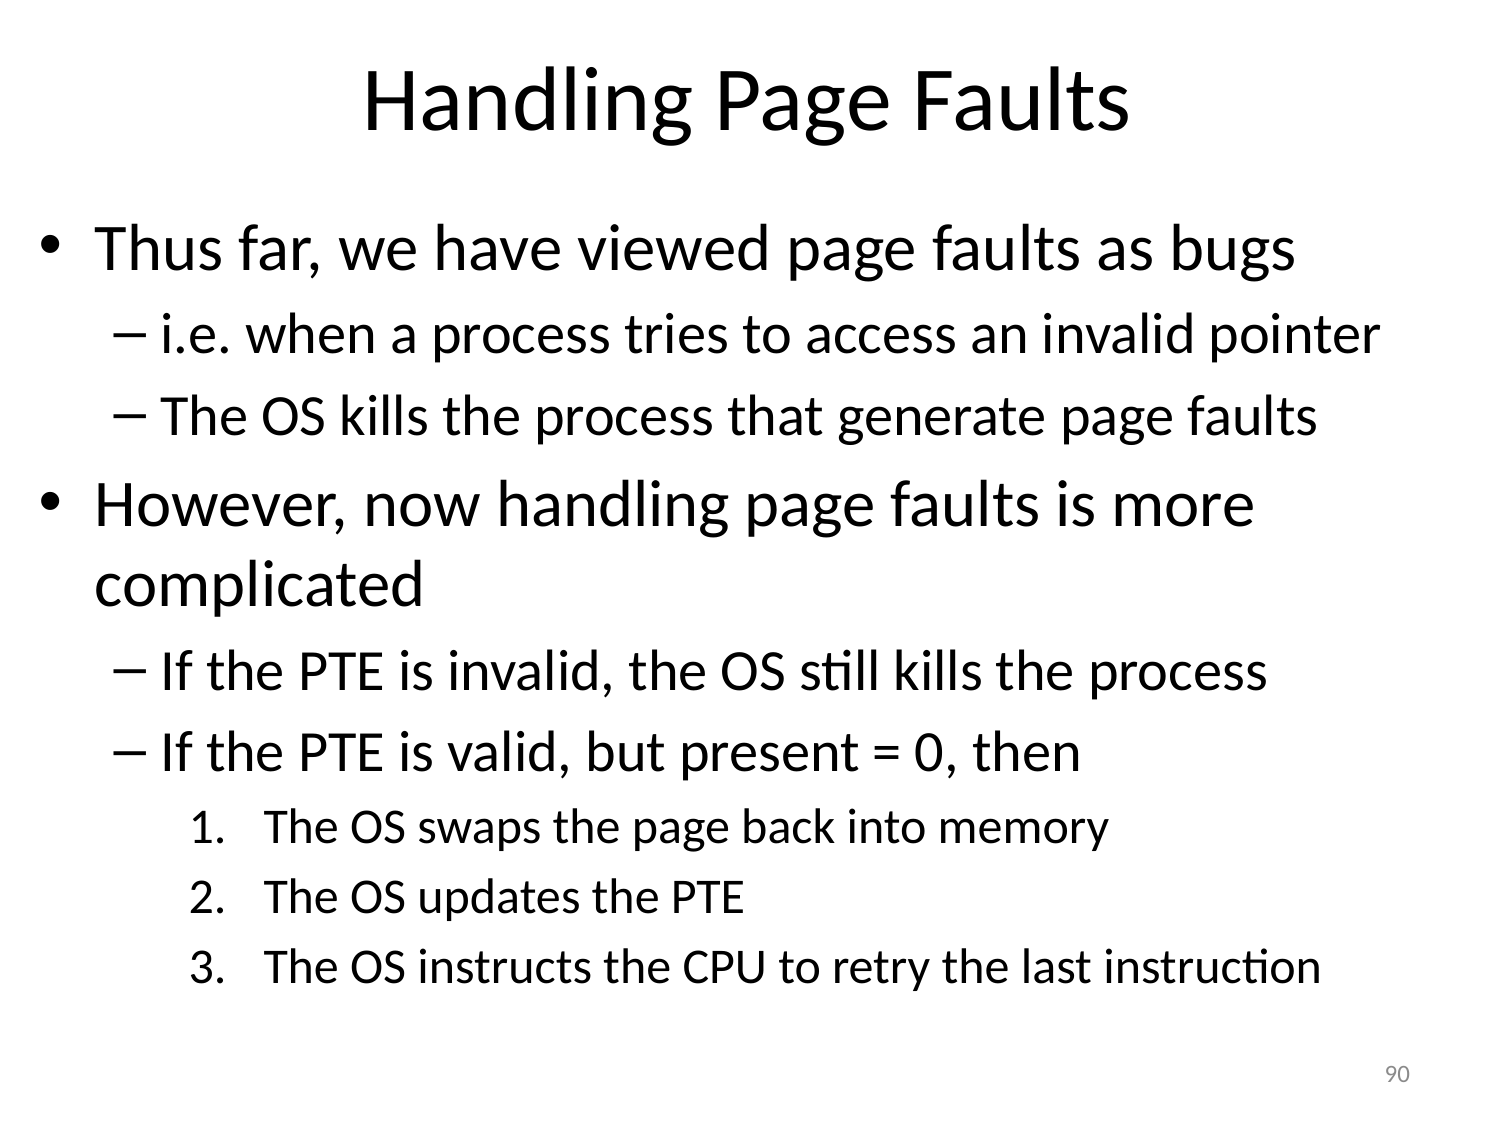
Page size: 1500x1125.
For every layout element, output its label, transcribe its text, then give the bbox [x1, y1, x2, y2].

list Thus far, we have viewed page faults as bugs i.e. when a process tries to access an invalid pointer The OS kills the process that generate page faults However, now handling page faults is more complicated If the PTE is invalid, the OS still kills the process If the PTE is valid, but present = 0, then The OS swaps the page back into memory The OS updates the PTE The OS instructs the CPU to retry the last instruction [23, 195, 1468, 1040]
slide_number 90 [1074, 1042, 1425, 1103]
title Handling Page Faults [7, 0, 1488, 188]
